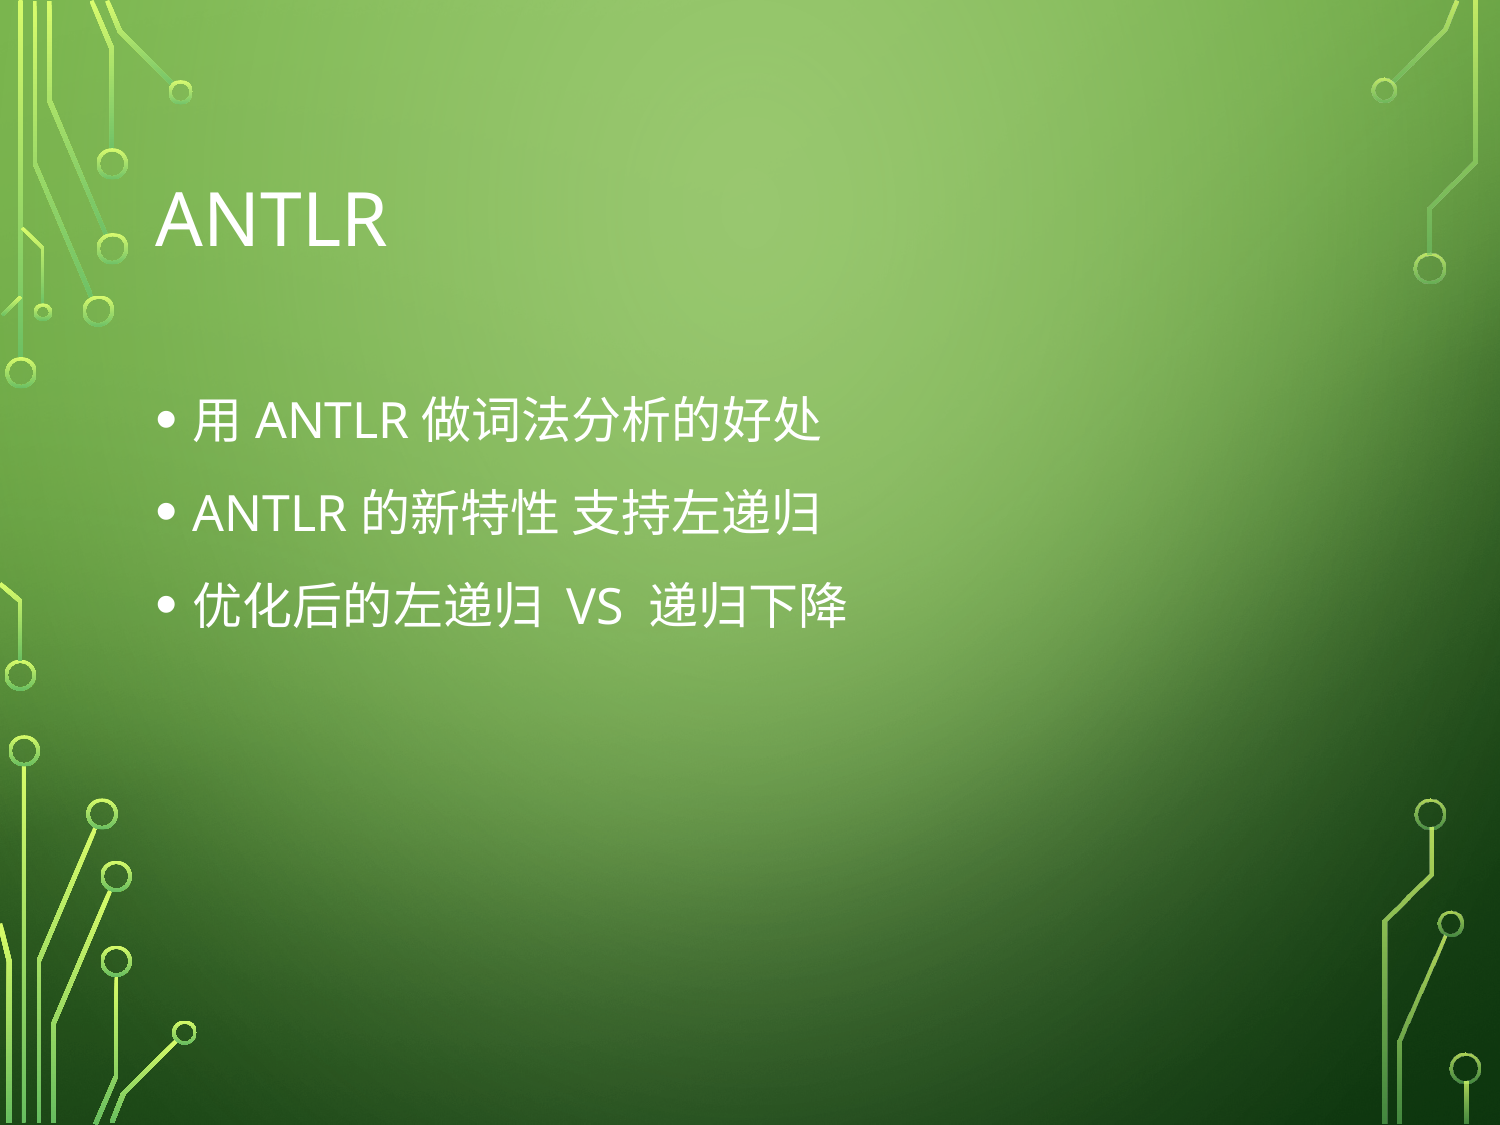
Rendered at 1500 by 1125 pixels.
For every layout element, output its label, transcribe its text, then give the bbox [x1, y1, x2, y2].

list 用ANTLR做词法分析的好处 ANTLR的新特性 支持左递归 优化后的左递归 VS 递归下降 [140, 369, 1360, 950]
title ANTLR [140, 101, 1360, 344]
